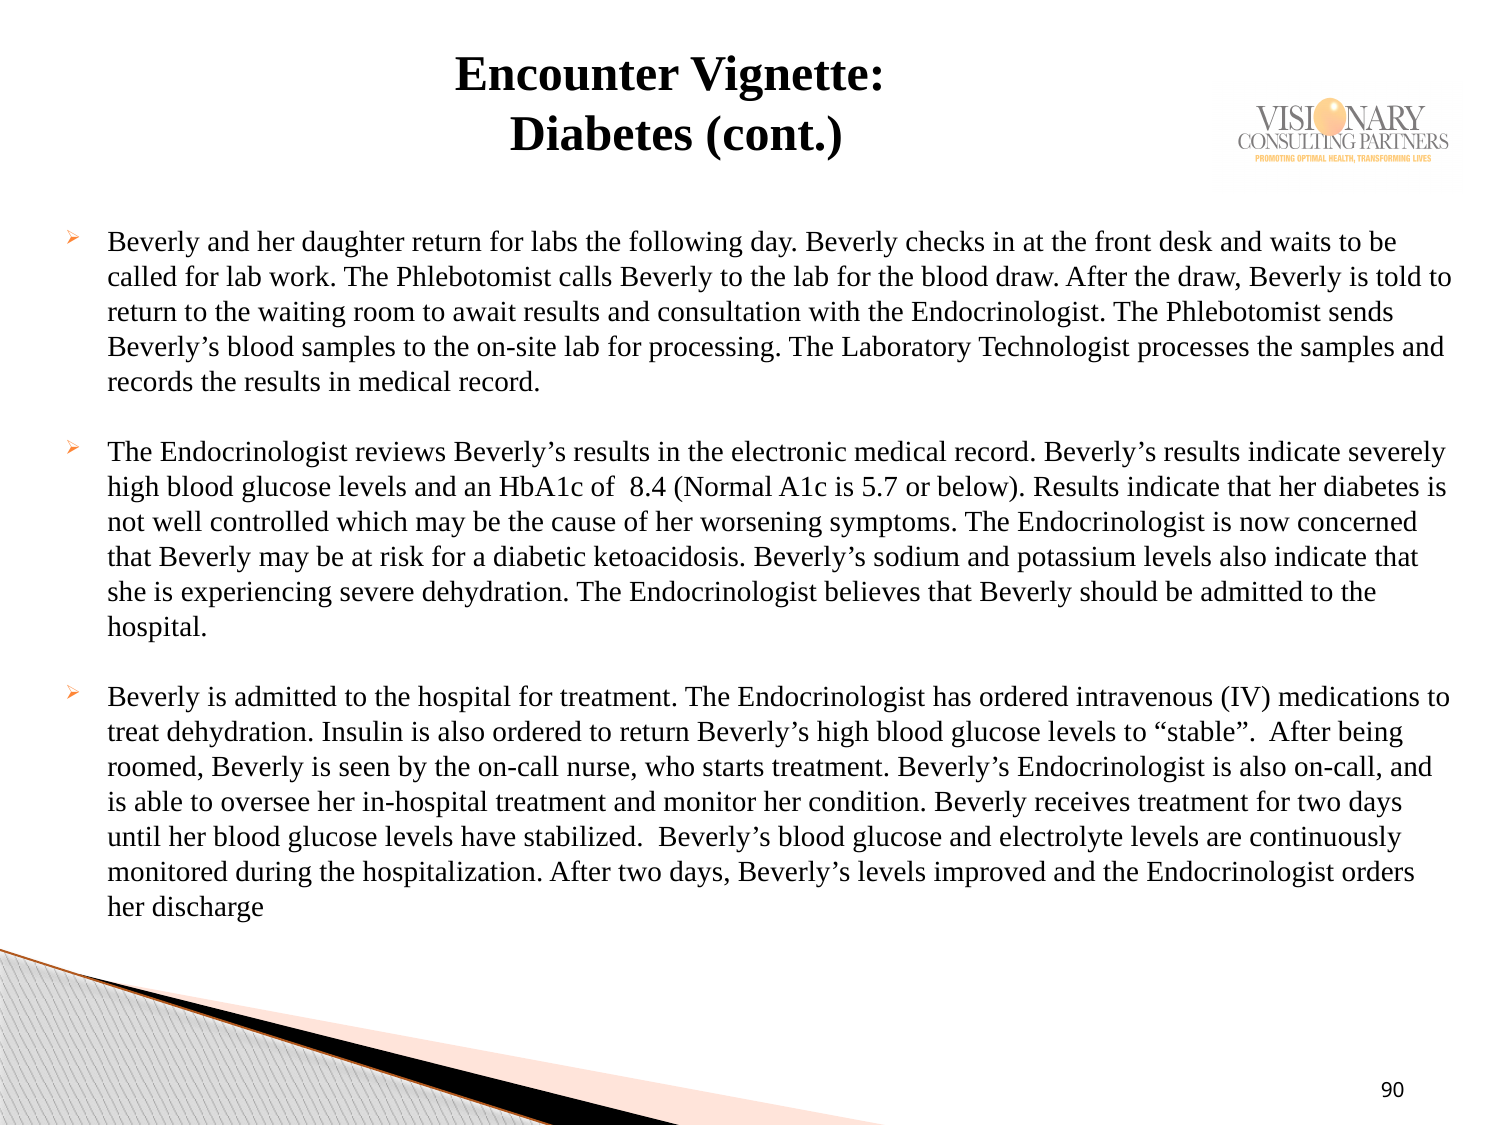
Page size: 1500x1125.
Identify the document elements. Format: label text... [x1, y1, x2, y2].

slide_number 90 [1362, 1076, 1423, 1113]
title Encounter Vignette: Diabetes (cont.) [122, 27, 1231, 174]
slide_number 26 [1212, 81, 1463, 194]
list Beverly and her daughter return for labs the following day. Beverly checks in at the front desk and waits to be called for lab work. The Phlebotomist calls Beverly to the lab for the blood draw. After the draw, Beverly is told to return to the waiting room to await results and consultation with the Endocrinologist. The Phlebotomist sends Beverly’s blood samples to the on-site lab for processing. The Laboratory Technologist processes the samples and records the results in medical record. The Endocrinologist reviews Beverly’s results in the electronic medical record. Beverly’s results indicate severely high blood glucose levels and an HbA1c of 8.4 (Normal A1c is 5.7 or below). Results indicate that her diabetes is not well controlled which may be the cause of her worsening symptoms. The Endocrinologist is now concerned that Beverly may be at risk for a diabetic ketoacidosis. Beverly’s sodium and potassium levels also indicate that she is experiencing severe dehydration. The Endocrinologist believes that Beverly should be admitted to the hospital. Beverly is admitted to the hospital for treatment. The Endocrinologist has ordered intravenous (IV) medications to treat dehydration. Insulin is also ordered to return Beverly’s high blood glucose levels to “stable”. After being roomed, Beverly is seen by the on-call nurse, who starts treatment. Beverly’s Endocrinologist is also on-call, and is able to oversee her in-hospital treatment and monitor her condition. Beverly receives treatment for two days until her blood glucose levels have stabilized. Beverly’s blood glucose and electrolyte levels are continuously monitored during the hospitalization. After two days, Beverly’s levels improved and the Endocrinologist orders her discharge [32, 215, 1470, 1018]
